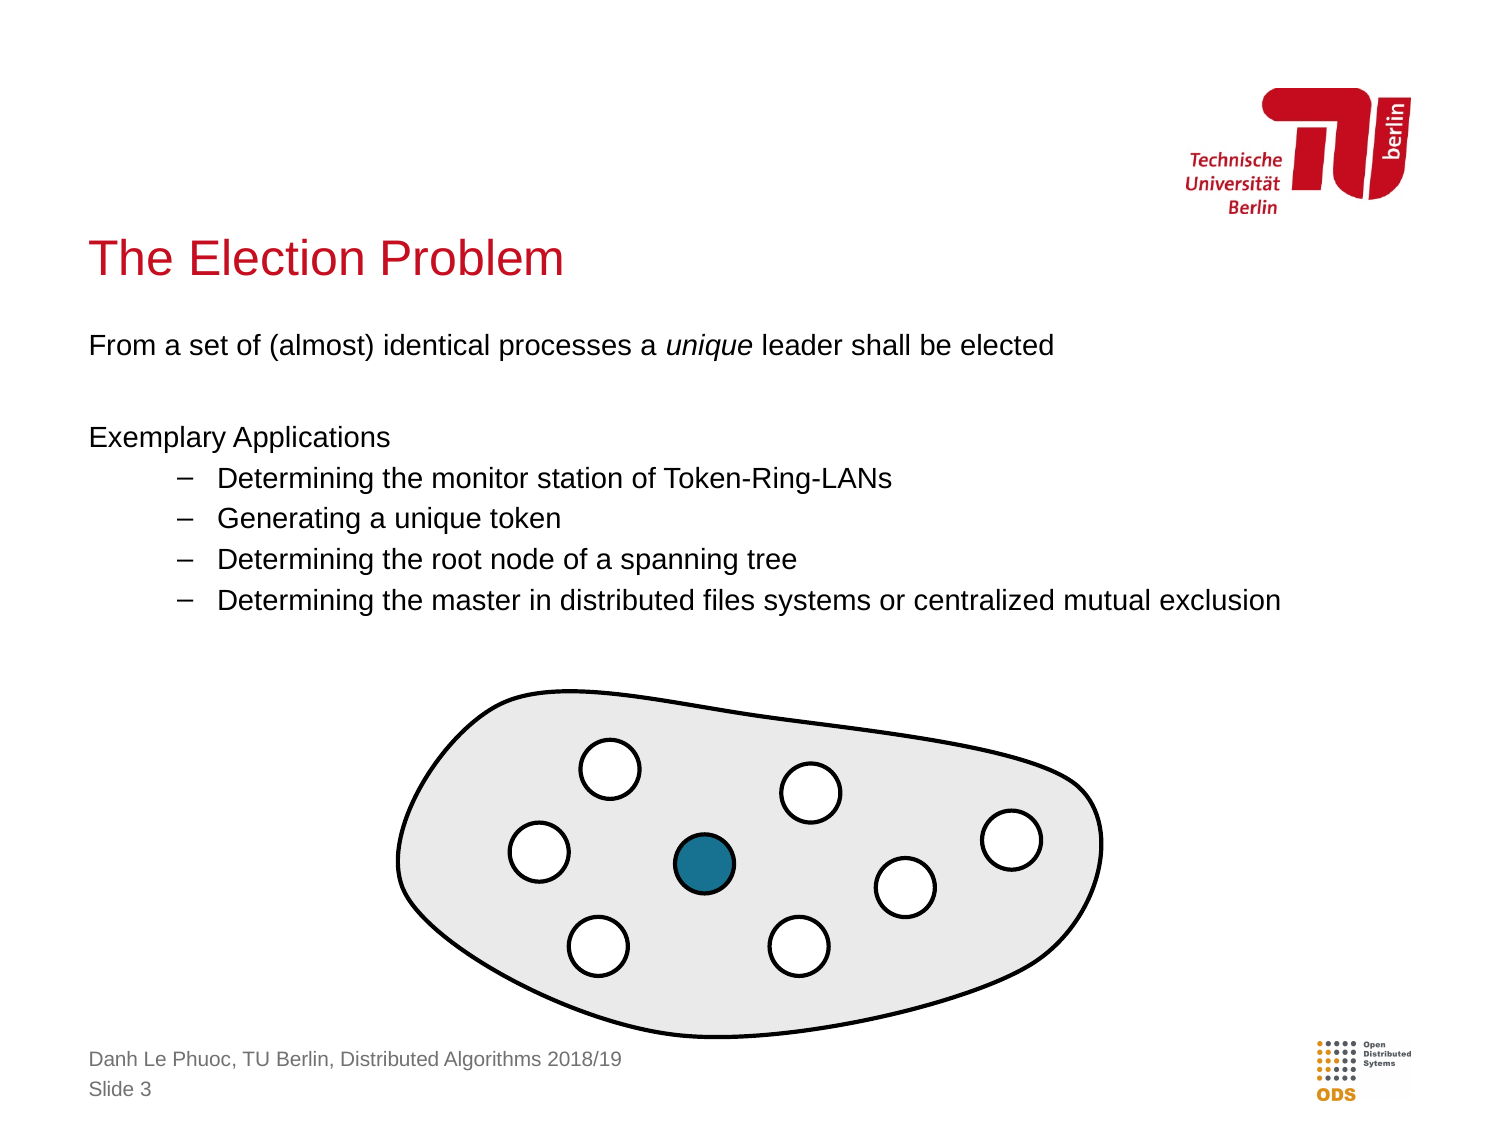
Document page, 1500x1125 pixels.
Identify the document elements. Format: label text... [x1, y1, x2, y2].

slide_number Slide 3 [88, 1075, 1176, 1101]
footer Danh Le Phuoc, TU Berlin, Distributed Algorithms 2018/19 [88, 1045, 1176, 1071]
list From a set of (almost) identical processes a unique leader shall be elected Exemplary Applications Determining the monitor station of Token-Ring-LANs Generating a unique token Determining the root node of a spanning tree Determining the master in distributed files systems or centralized mutual exclusion [88, 315, 1411, 983]
picture [1317, 1041, 1411, 1101]
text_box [375, 674, 1125, 1048]
picture [1186, 88, 1411, 214]
title The Election Problem [88, 222, 1411, 286]
